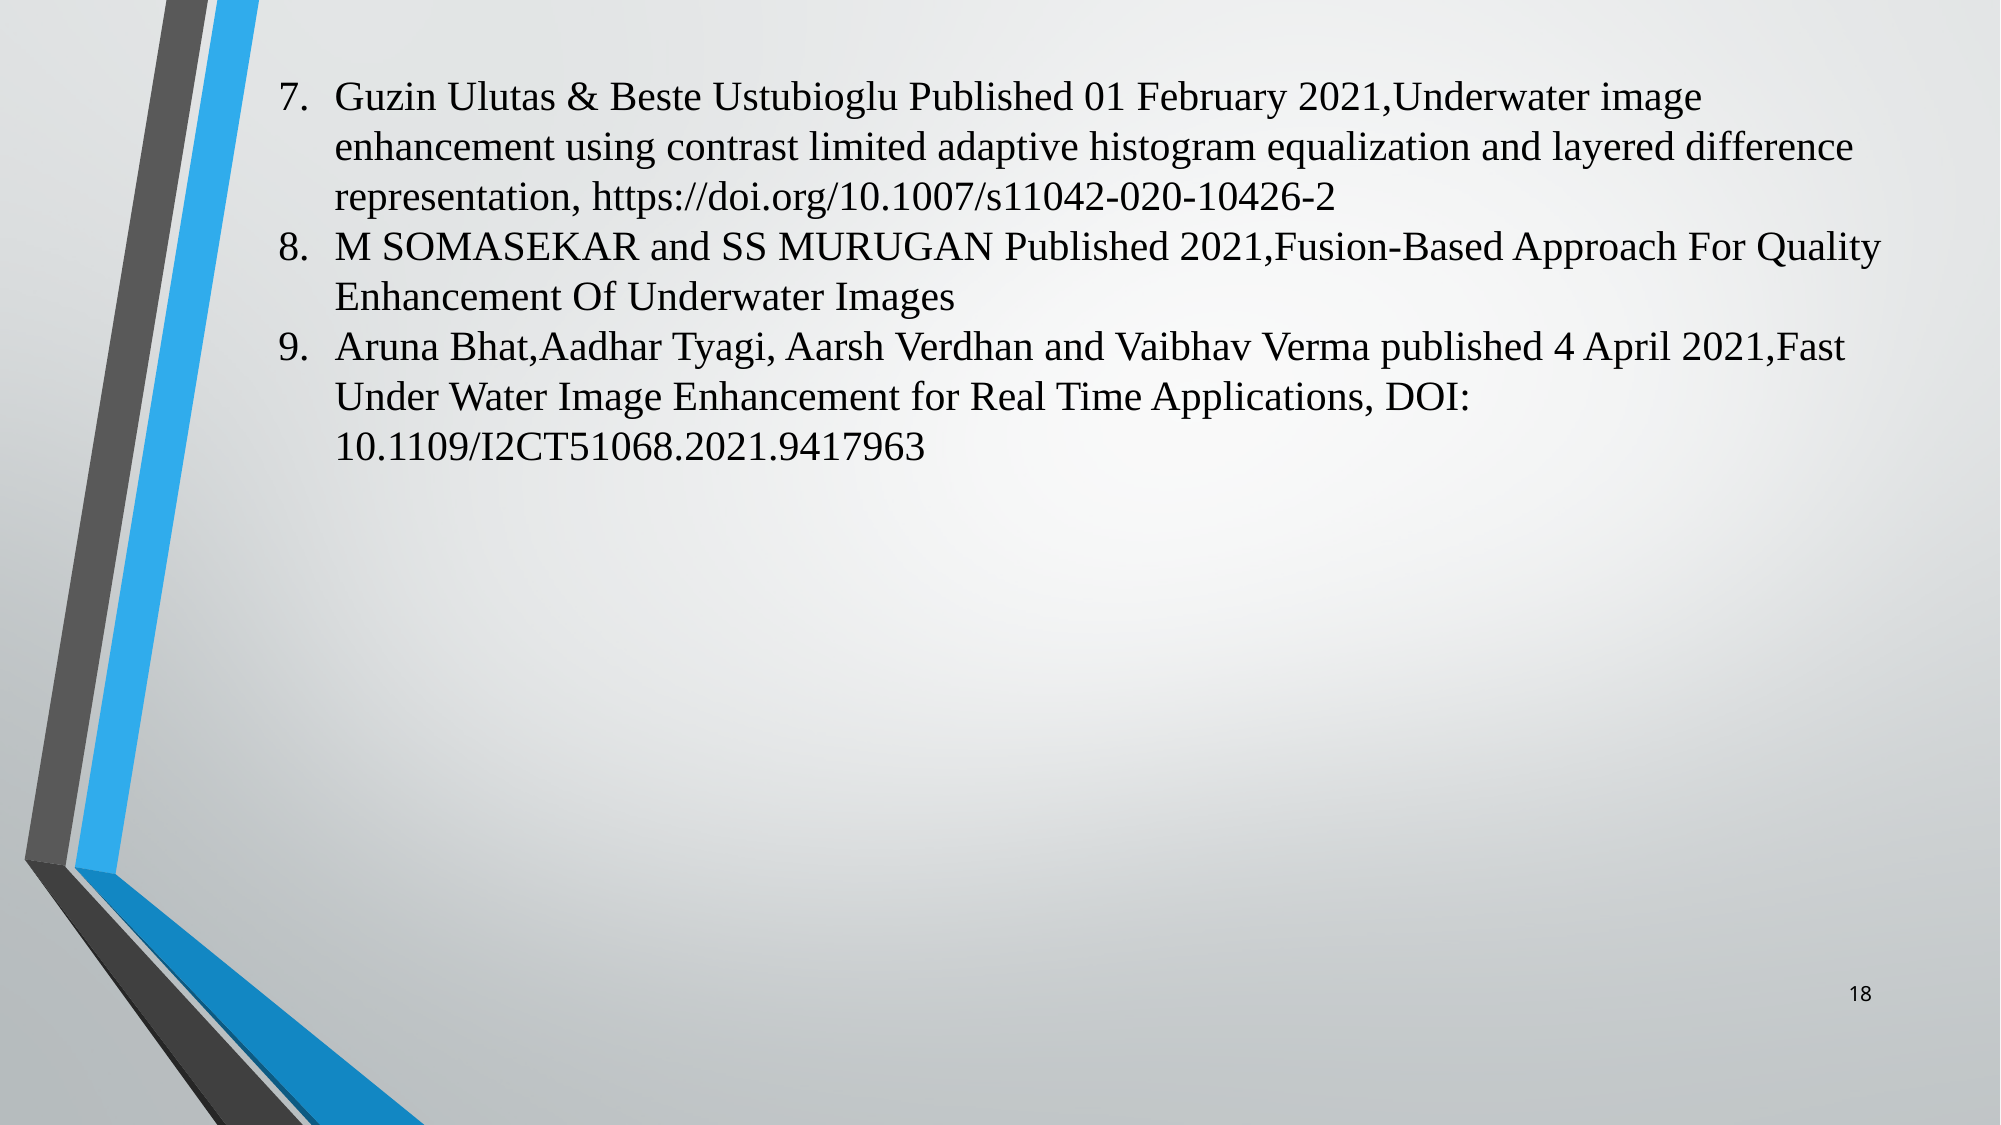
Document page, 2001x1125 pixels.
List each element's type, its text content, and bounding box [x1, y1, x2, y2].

text_box Guzin Ulutas & Beste Ustubioglu Published 01 February 2021,Underwater image enhancement using contrast limited adaptive histogram equalization and layered difference representation, https://doi.org/10.1007/s11042-020-10426-2 M SOMASEKAR and SS MURUGAN Published 2021,Fusion-Based Approach For Quality Enhancement Of Underwater Images Aruna Bhat,Aadhar Tyagi, Aarsh Verdhan and Vaibhav Verma published 4 April 2021,Fast Under Water Image Enhancement for Real Time Applications, DOI: 10.1109/I2CT51068.2021.9417963 [263, 61, 1901, 527]
slide_number 18 [1796, 965, 1887, 1025]
